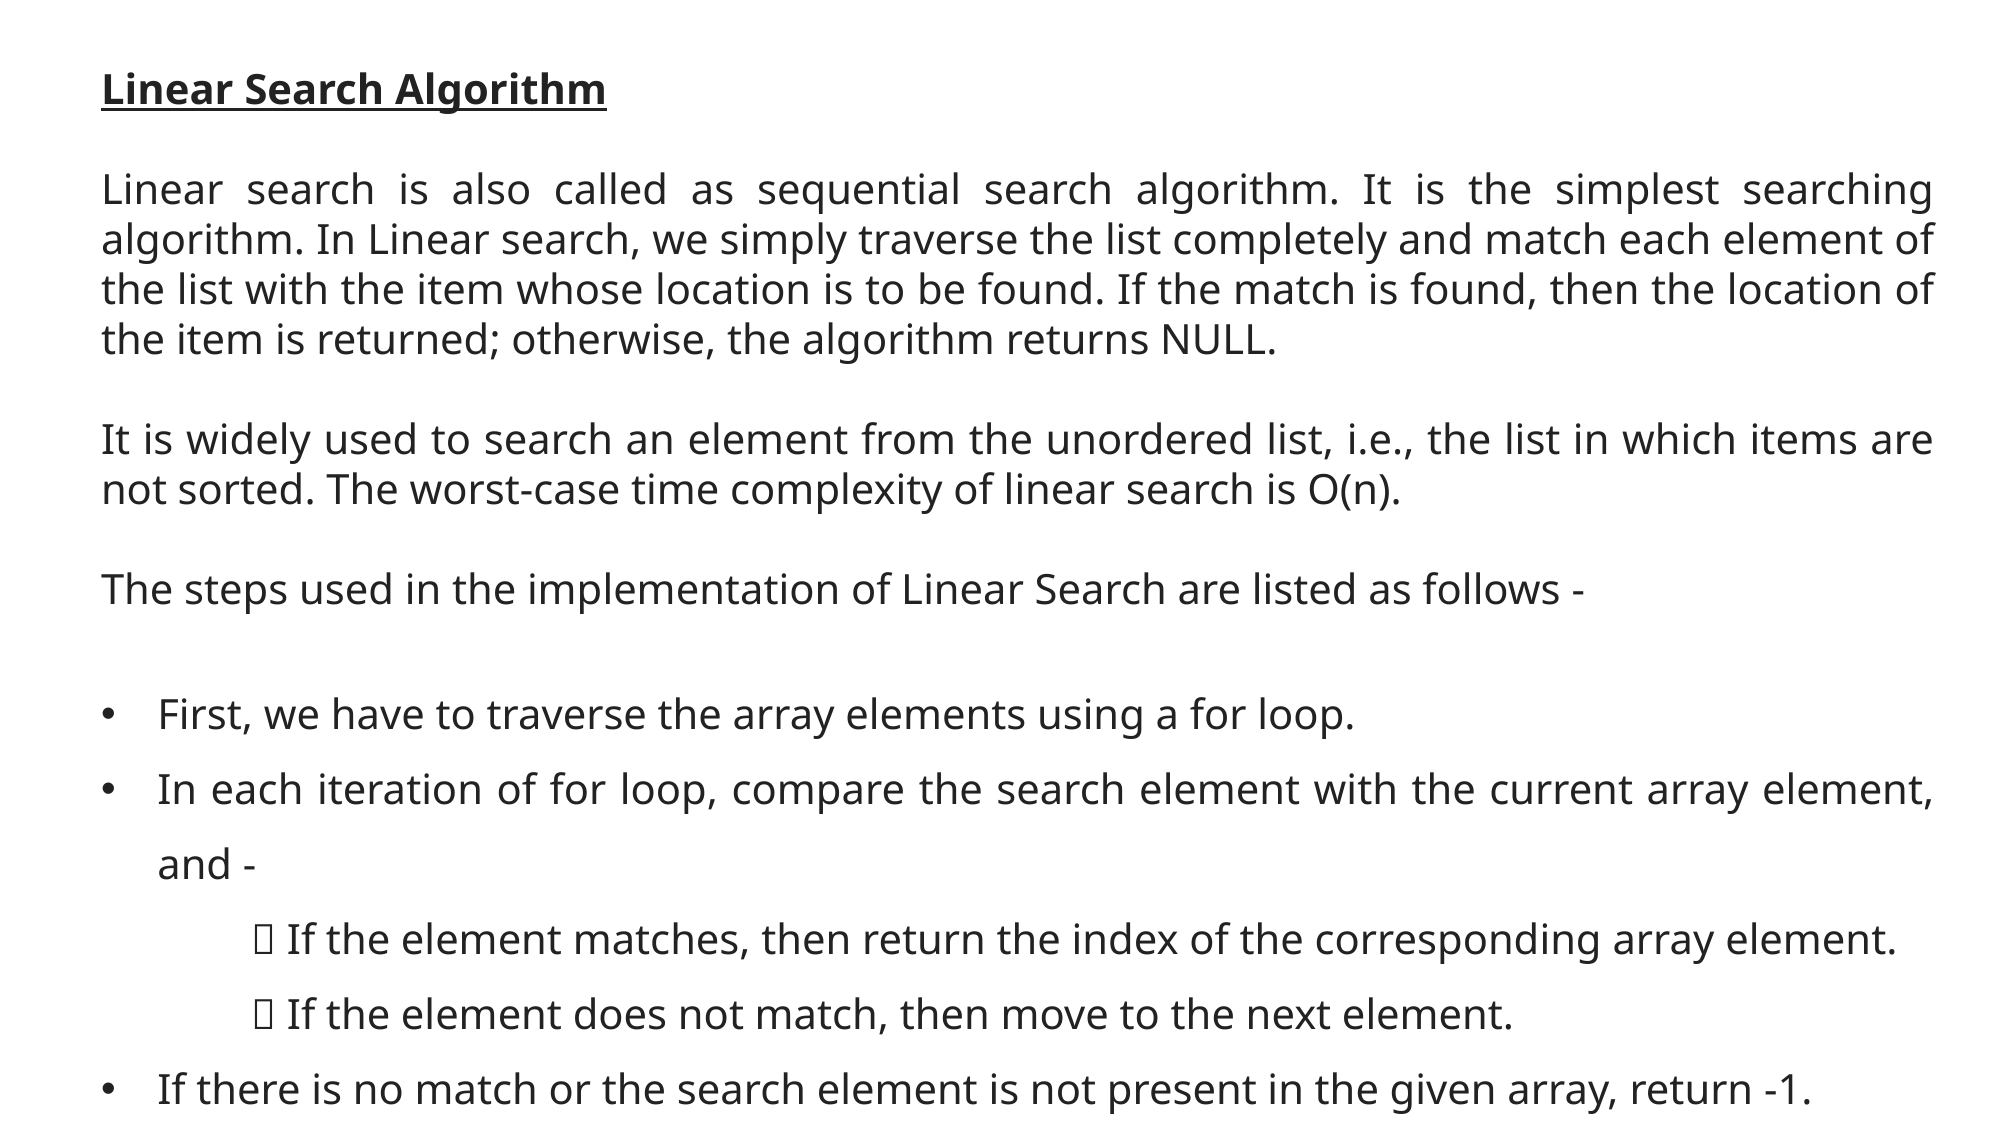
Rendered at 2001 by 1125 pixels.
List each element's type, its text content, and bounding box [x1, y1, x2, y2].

text_box Linear Search Algorithm Linear search is also called as sequential search algorithm. It is the simplest searching algorithm. In Linear search, we simply traverse the list completely and match each element of the list with the item whose location is to be found. If the match is found, then the location of the item is returned; otherwise, the algorithm returns NULL. It is widely used to search an element from the unordered list, i.e., the list in which items are not sorted. The worst-case time complexity of linear search is O(n). The steps used in the implementation of Linear Search are listed as follows - First, we have to traverse the array elements using a for loop. In each iteration of for loop, compare the search element with the current array element, and -  If the element matches, then return the index of the corresponding array element.  If the element does not match, then move to the next element. If there is no match or the search element is not present in the given array, return -1. [86, 55, 1950, 1121]
